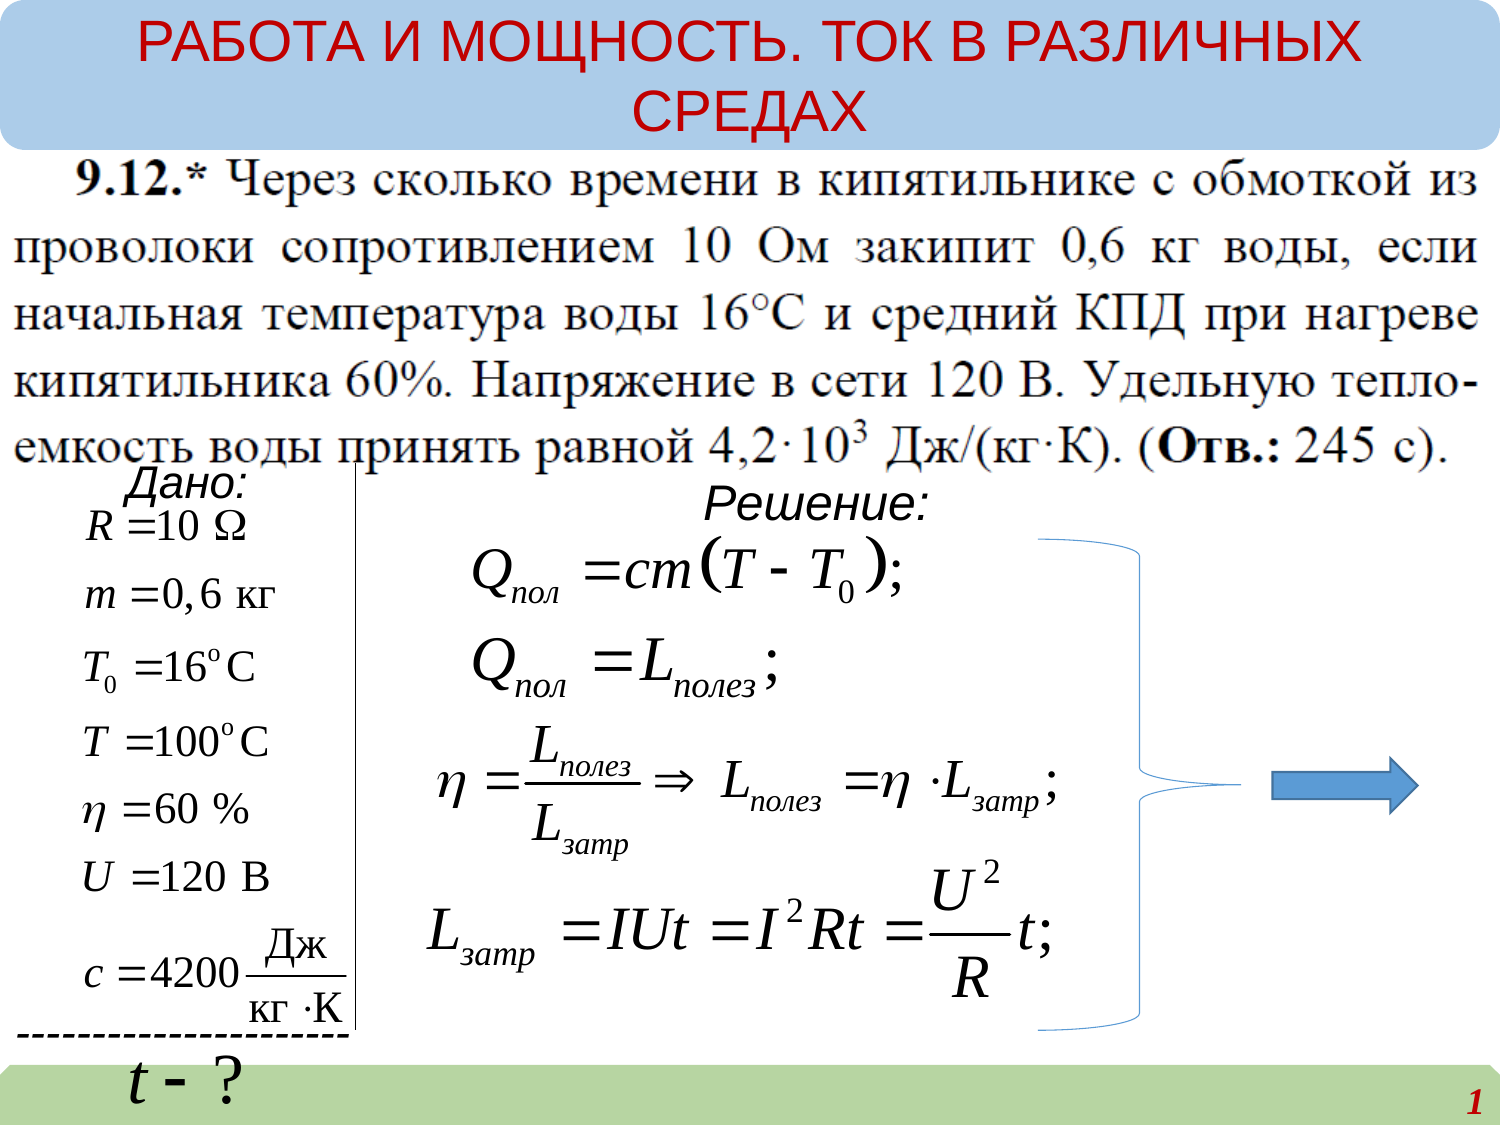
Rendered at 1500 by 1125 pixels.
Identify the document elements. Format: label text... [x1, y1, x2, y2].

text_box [416, 841, 1065, 1012]
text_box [463, 616, 792, 710]
slide_number 1 [1162, 1069, 1500, 1125]
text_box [0, 445, 375, 1122]
text_box [1037, 538, 1242, 1031]
text_box Решение: [583, 482, 1050, 539]
picture [0, 149, 1500, 482]
text_box [0, 1064, 1494, 1125]
text_box РАБОТА И МОЩНОСТЬ. ТОК В РАЗЛИЧНЫХ СРЕДАХ [0, 0, 1500, 149]
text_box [463, 524, 916, 624]
text_box [1271, 755, 1420, 816]
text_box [430, 710, 1067, 871]
